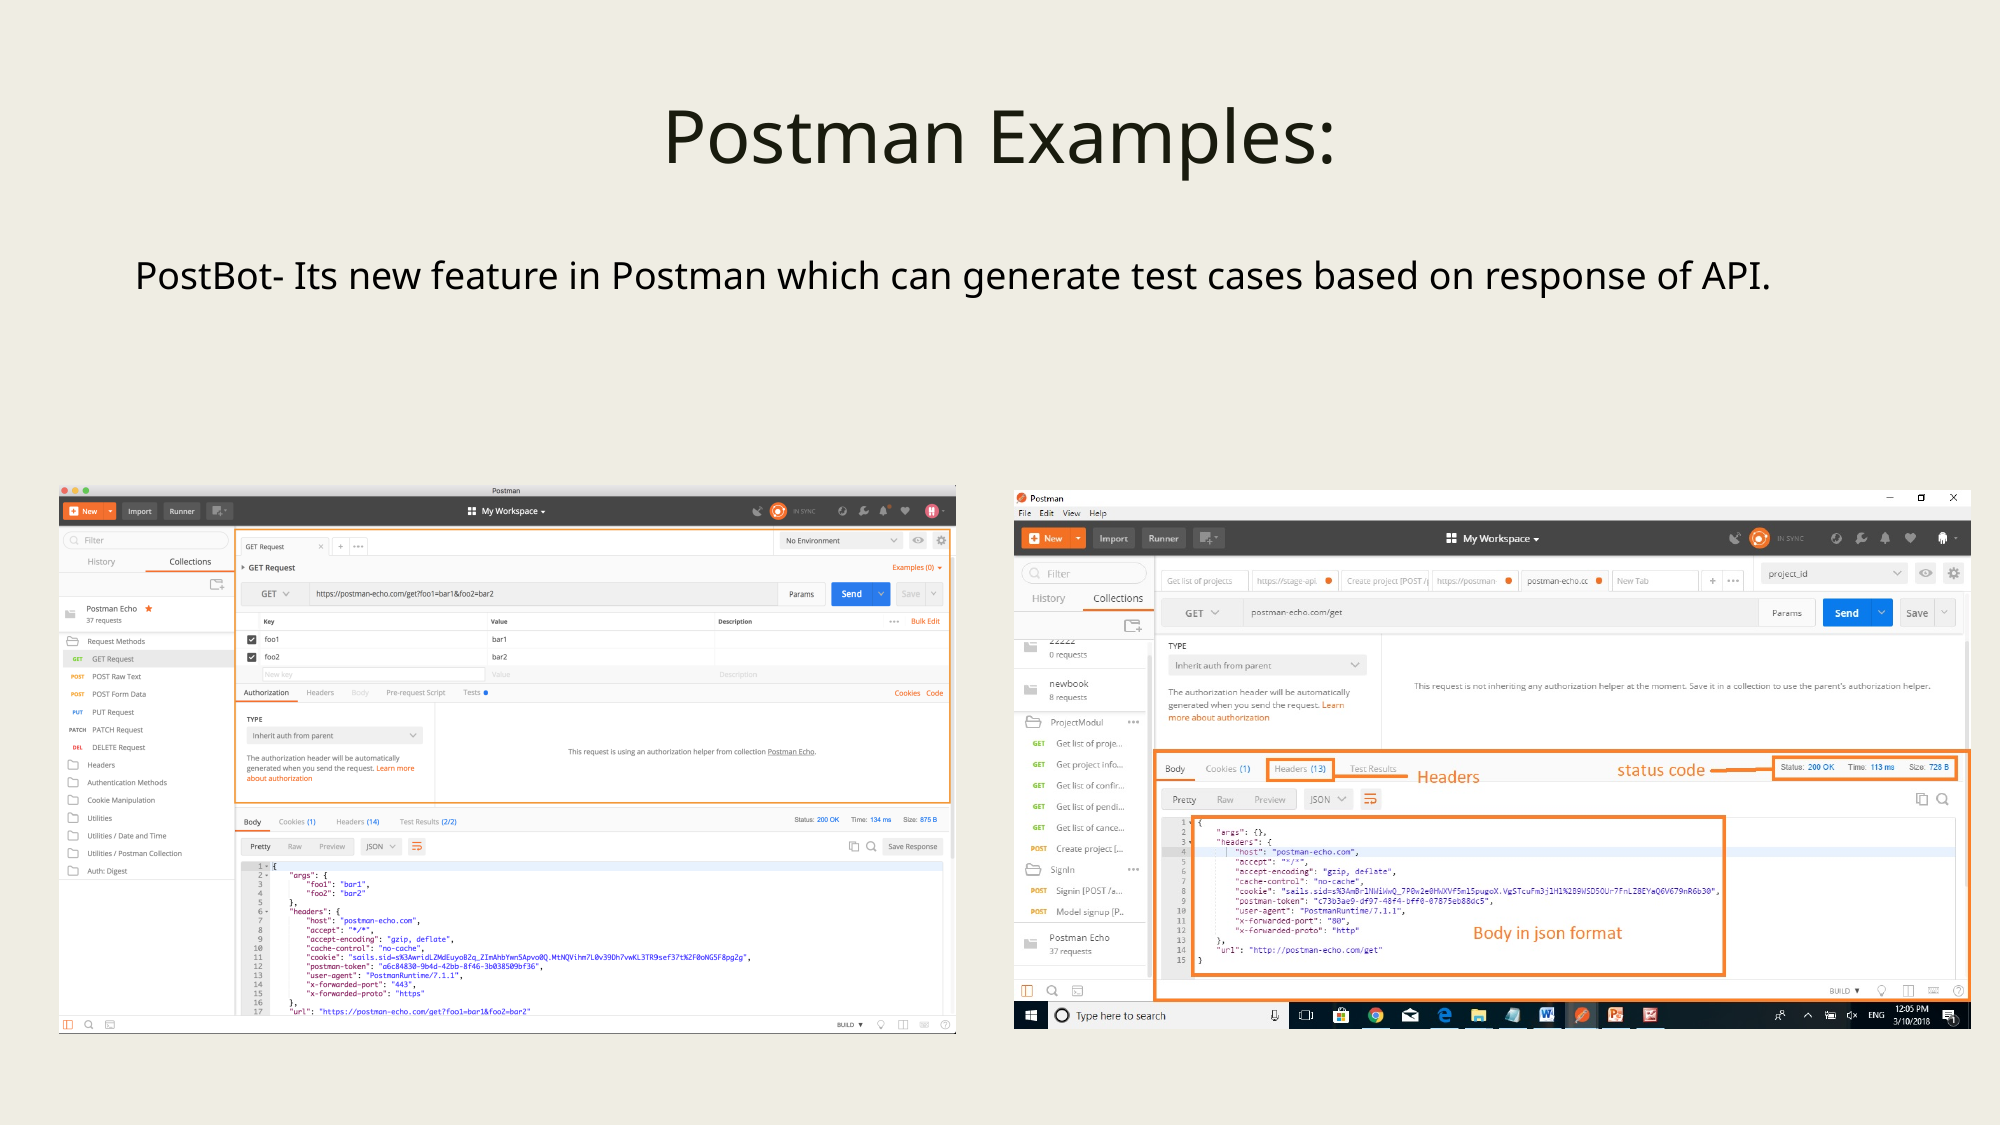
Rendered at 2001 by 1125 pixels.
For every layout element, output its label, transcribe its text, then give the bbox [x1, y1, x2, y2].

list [59, 485, 956, 1035]
text_box PostBot- Its new feature in Postman which can generate test cases based on response of API. [120, 244, 1798, 305]
title Postman Examples: [196, 92, 1804, 275]
picture [1014, 490, 1971, 1029]
